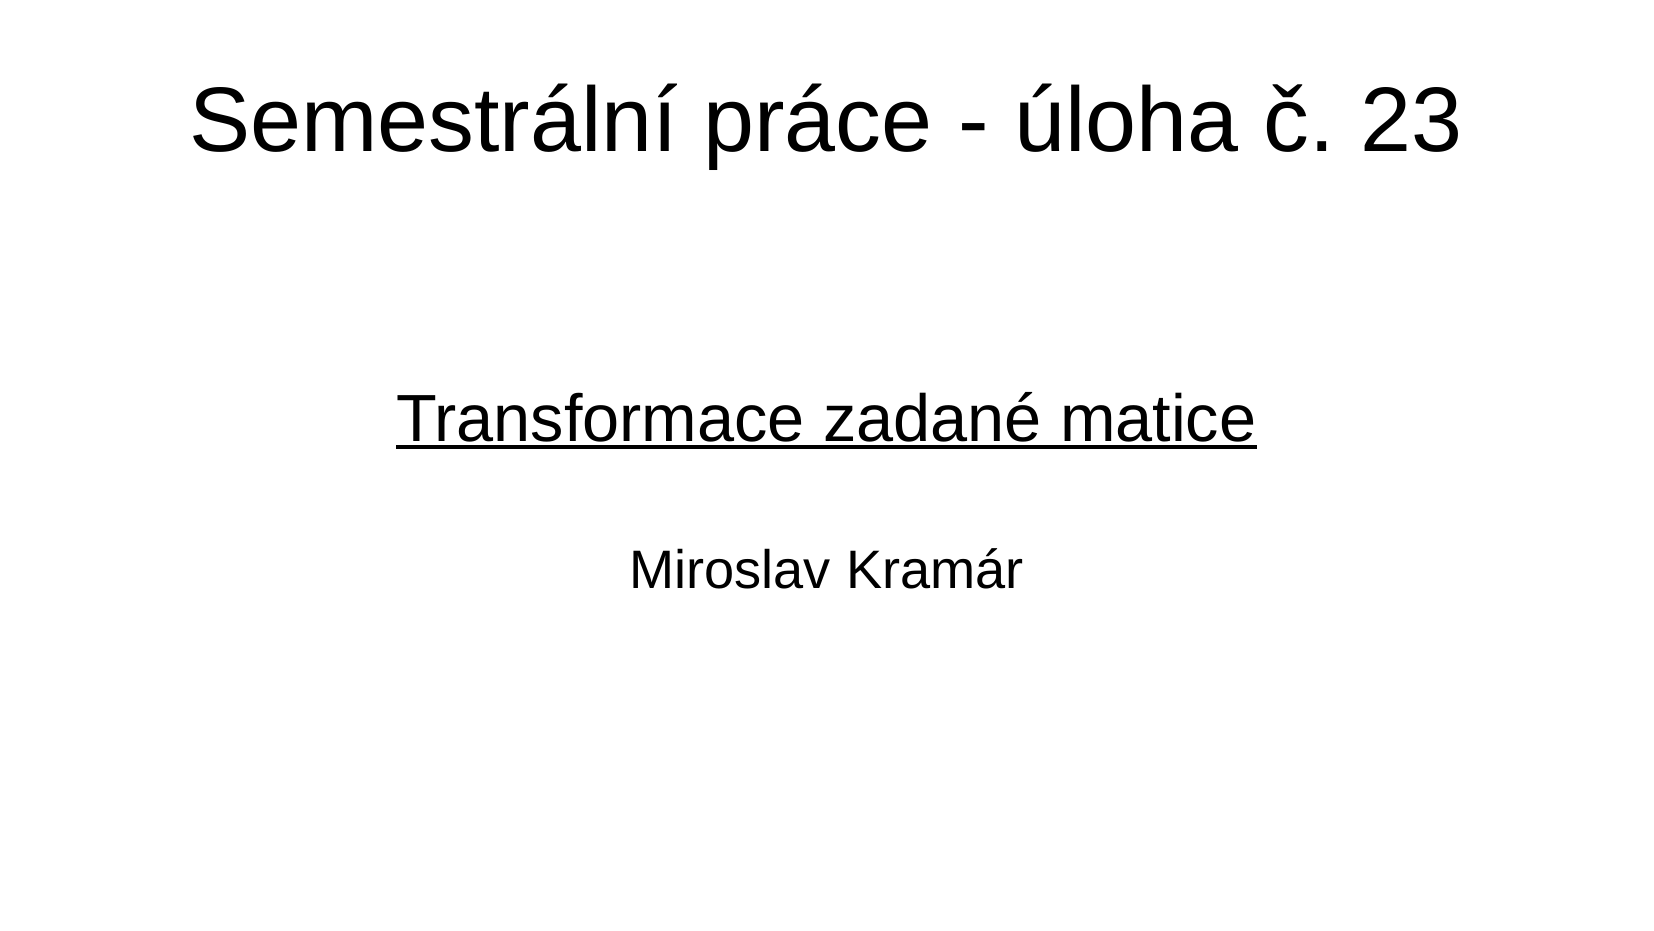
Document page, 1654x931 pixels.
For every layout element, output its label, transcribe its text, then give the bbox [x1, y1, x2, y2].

subtitle Transformace zadané matice Miroslav Kramár [82, 217, 1571, 757]
title Semestrální práce - úloha č. 23 [82, 37, 1571, 193]
